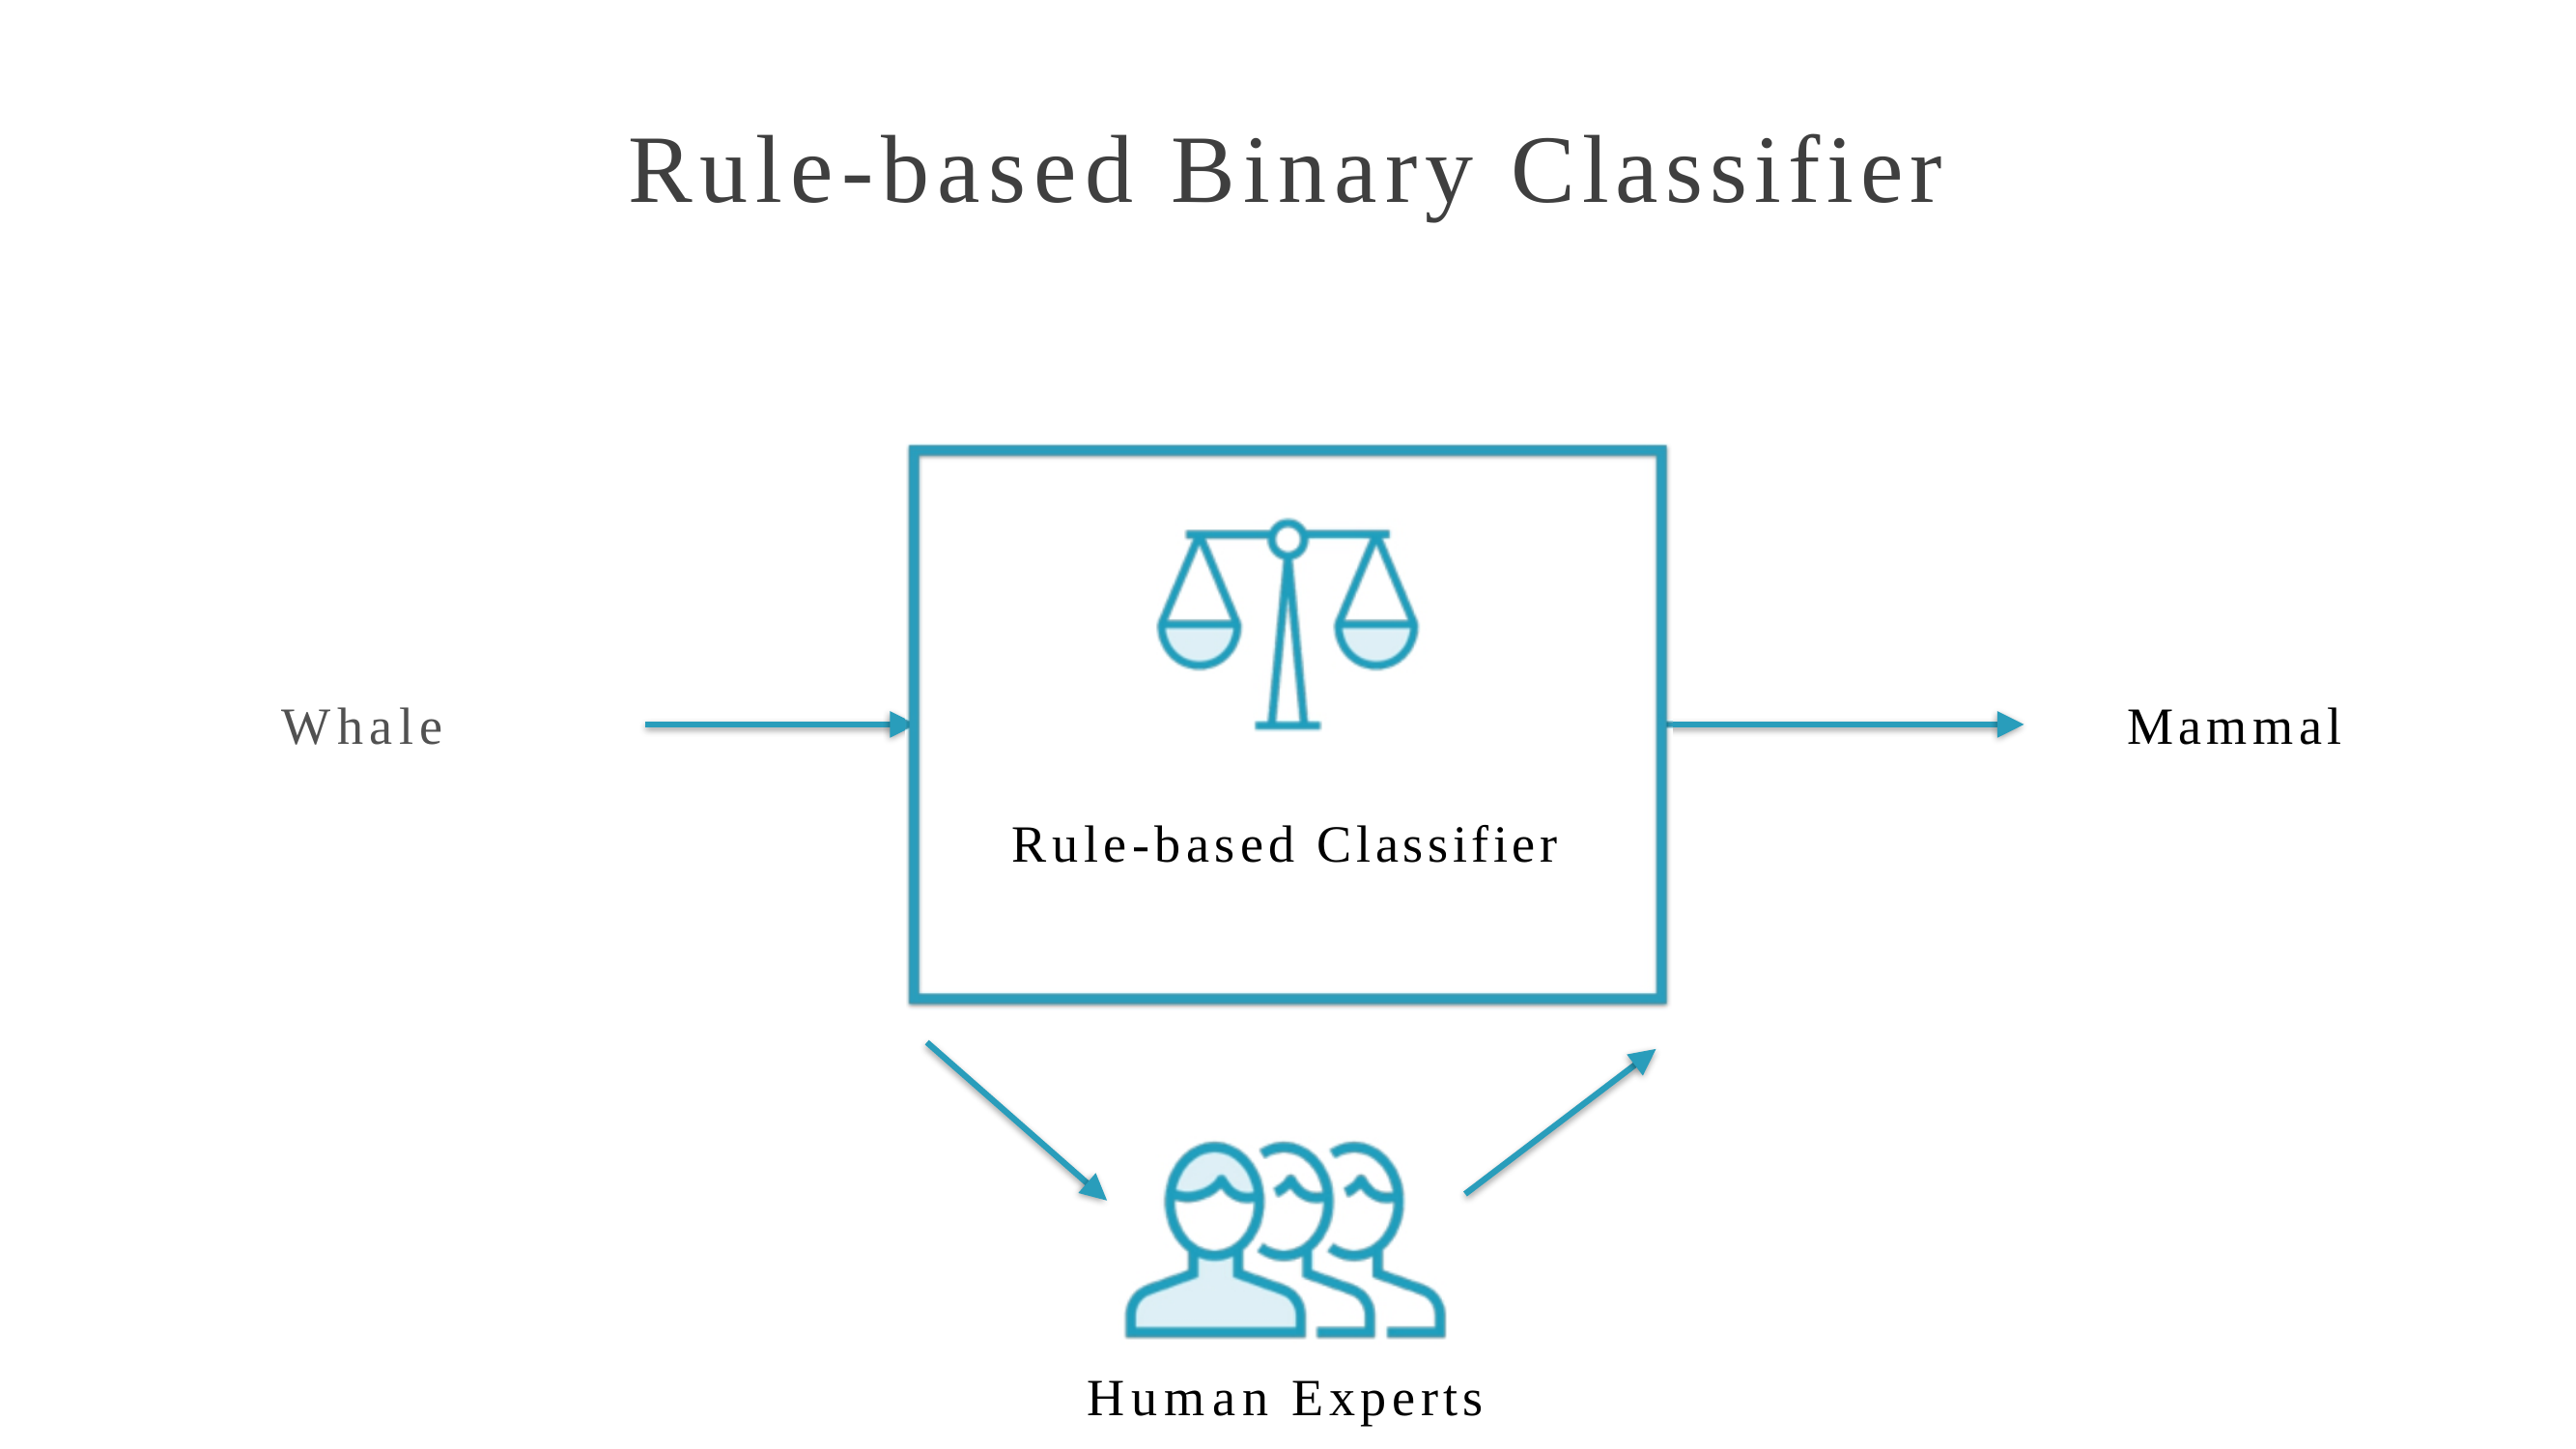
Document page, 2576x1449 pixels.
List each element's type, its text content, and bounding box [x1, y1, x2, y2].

text_box Whale Mammal [281, 688, 900, 754]
text_box Rule-based Classifier Human Experts [1011, 1018, 1566, 1427]
text_box Rule-based Binary Classifier [628, 105, 1970, 222]
picture [1118, 1135, 1452, 1346]
picture [905, 441, 1673, 1011]
text_box [925, 1040, 1011, 1120]
text_box [1625, 1046, 1658, 1078]
text_box Whale Mammal [1676, 688, 2368, 754]
text_box [1566, 1068, 1629, 1121]
